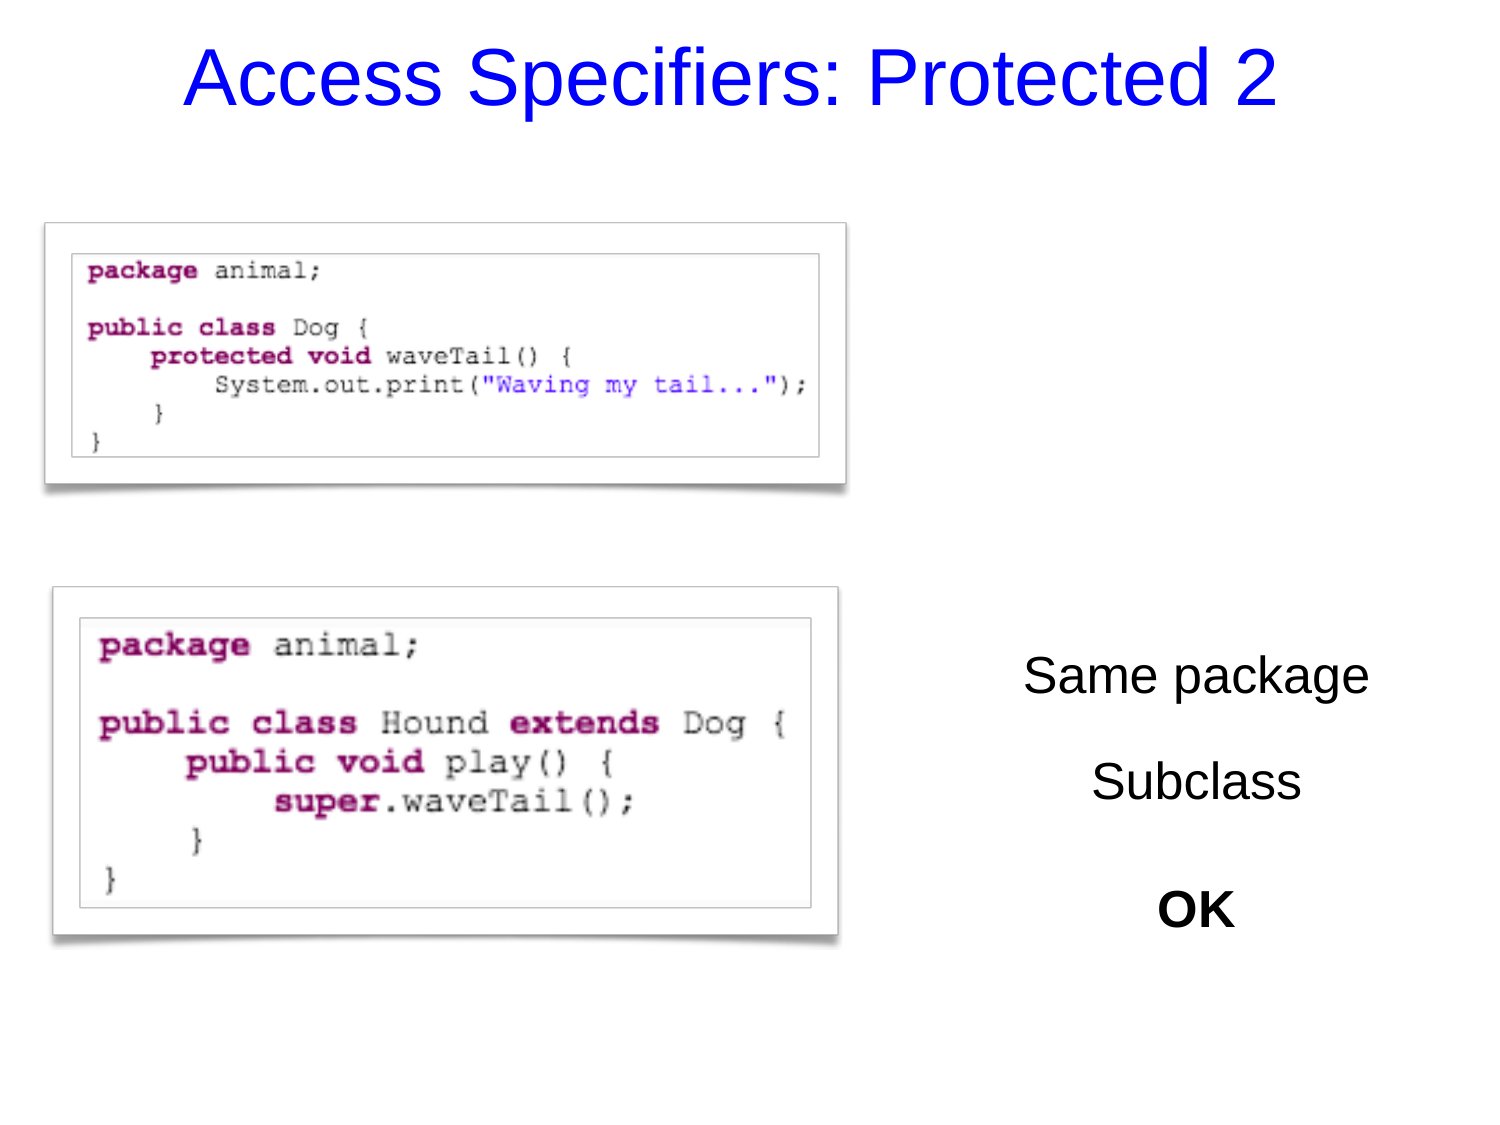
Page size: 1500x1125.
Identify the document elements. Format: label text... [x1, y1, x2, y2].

title Access Specifiers: Protected 2 [173, 22, 1292, 137]
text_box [45, 583, 849, 950]
text_box OK [1083, 853, 1310, 968]
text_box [37, 218, 857, 502]
text_box Subclass [945, 698, 1448, 868]
text_box Same package [935, 619, 1458, 734]
